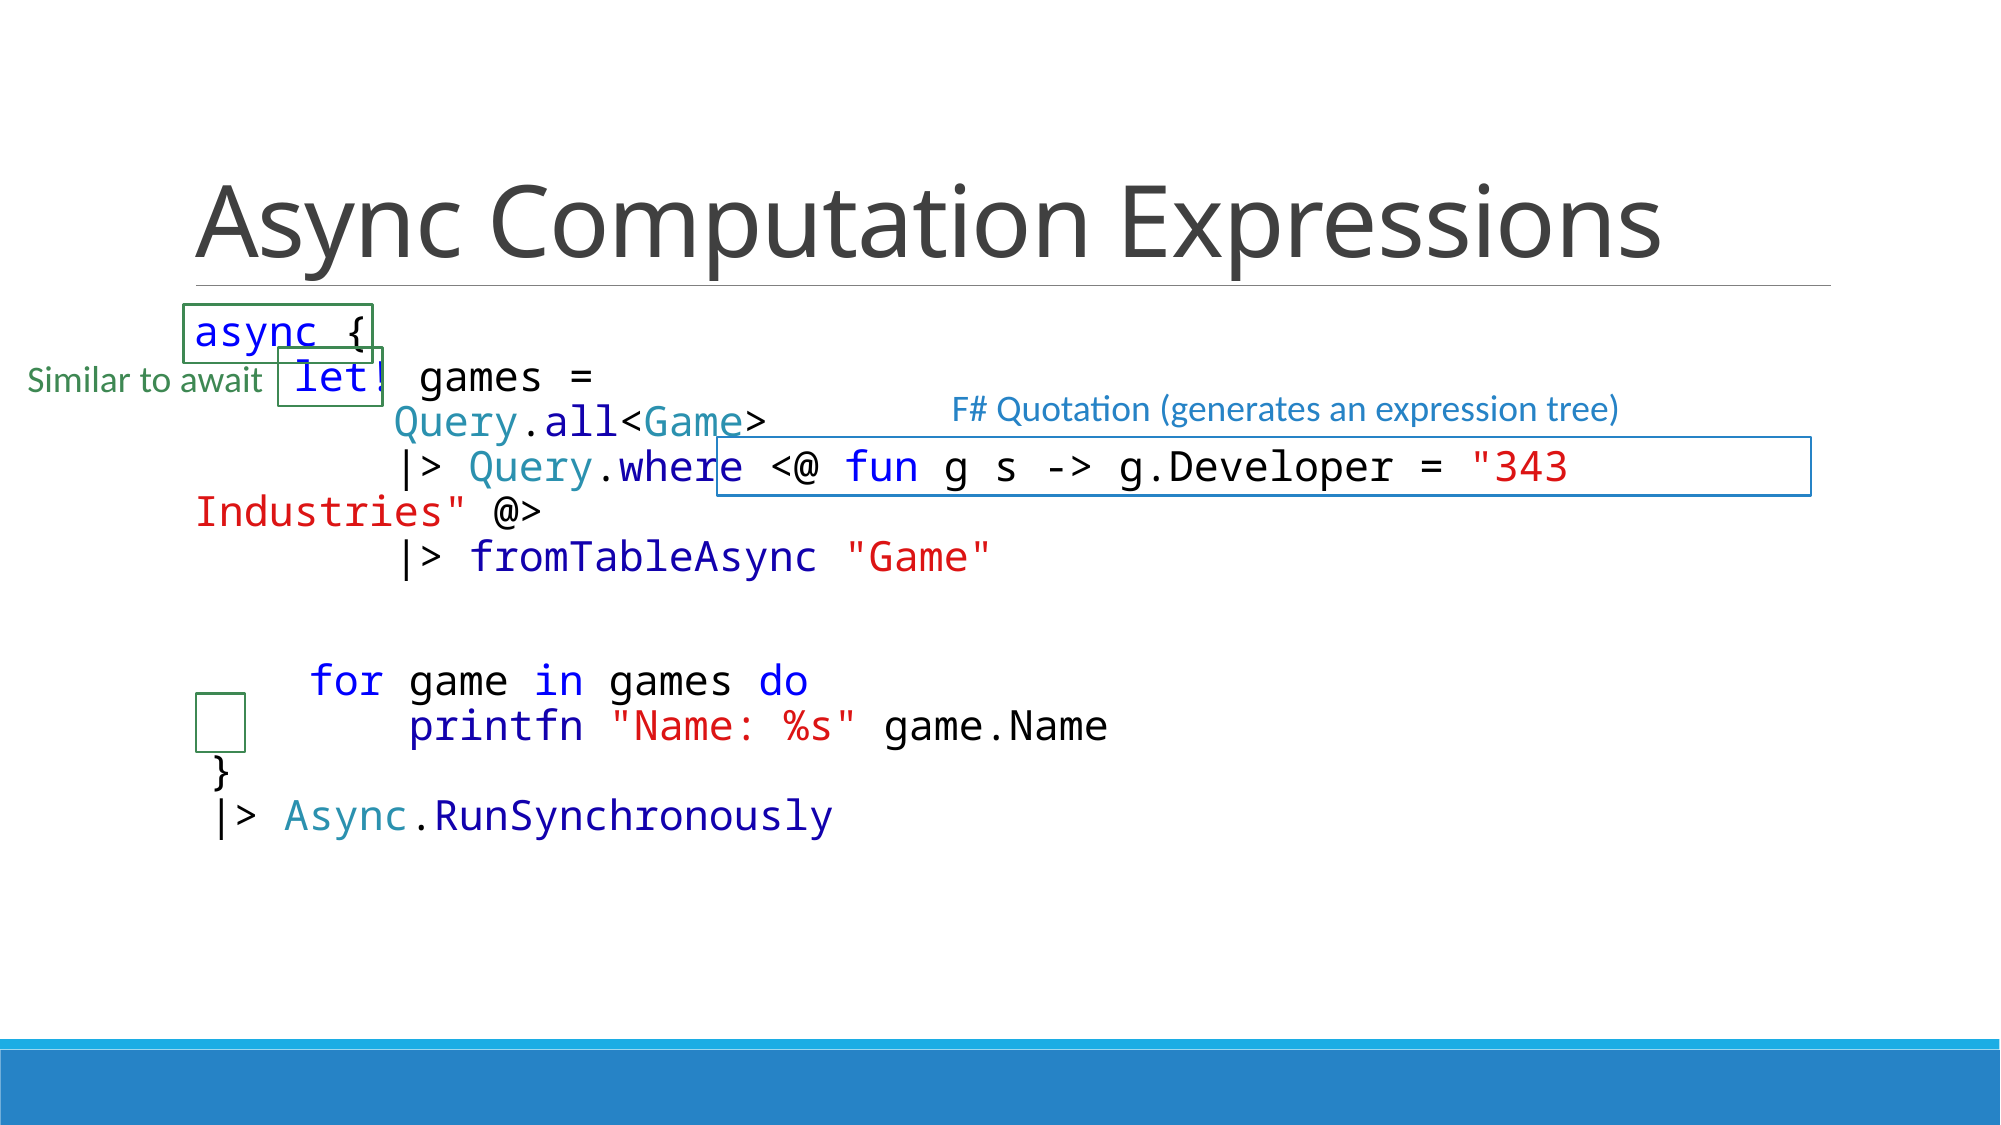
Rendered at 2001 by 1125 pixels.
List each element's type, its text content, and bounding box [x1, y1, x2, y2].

list async { let! games = Query.all<Game> |> Query.where <@ fun g s -> g.Developer = "343 Industries" @> |> fromTableAsync "Game" for game in games do printfn "Name: %s" game.Name } |> Async.RunSynchronously [193, 302, 1830, 963]
text_box Similar to await [12, 347, 291, 408]
text_box [182, 303, 374, 364]
text_box F# Quotation (generates an expression tree) [937, 376, 1636, 437]
text_box [716, 436, 1812, 497]
title Async Computation Expressions [180, 47, 1830, 285]
text_box [291, 346, 384, 407]
text_box [195, 692, 246, 753]
